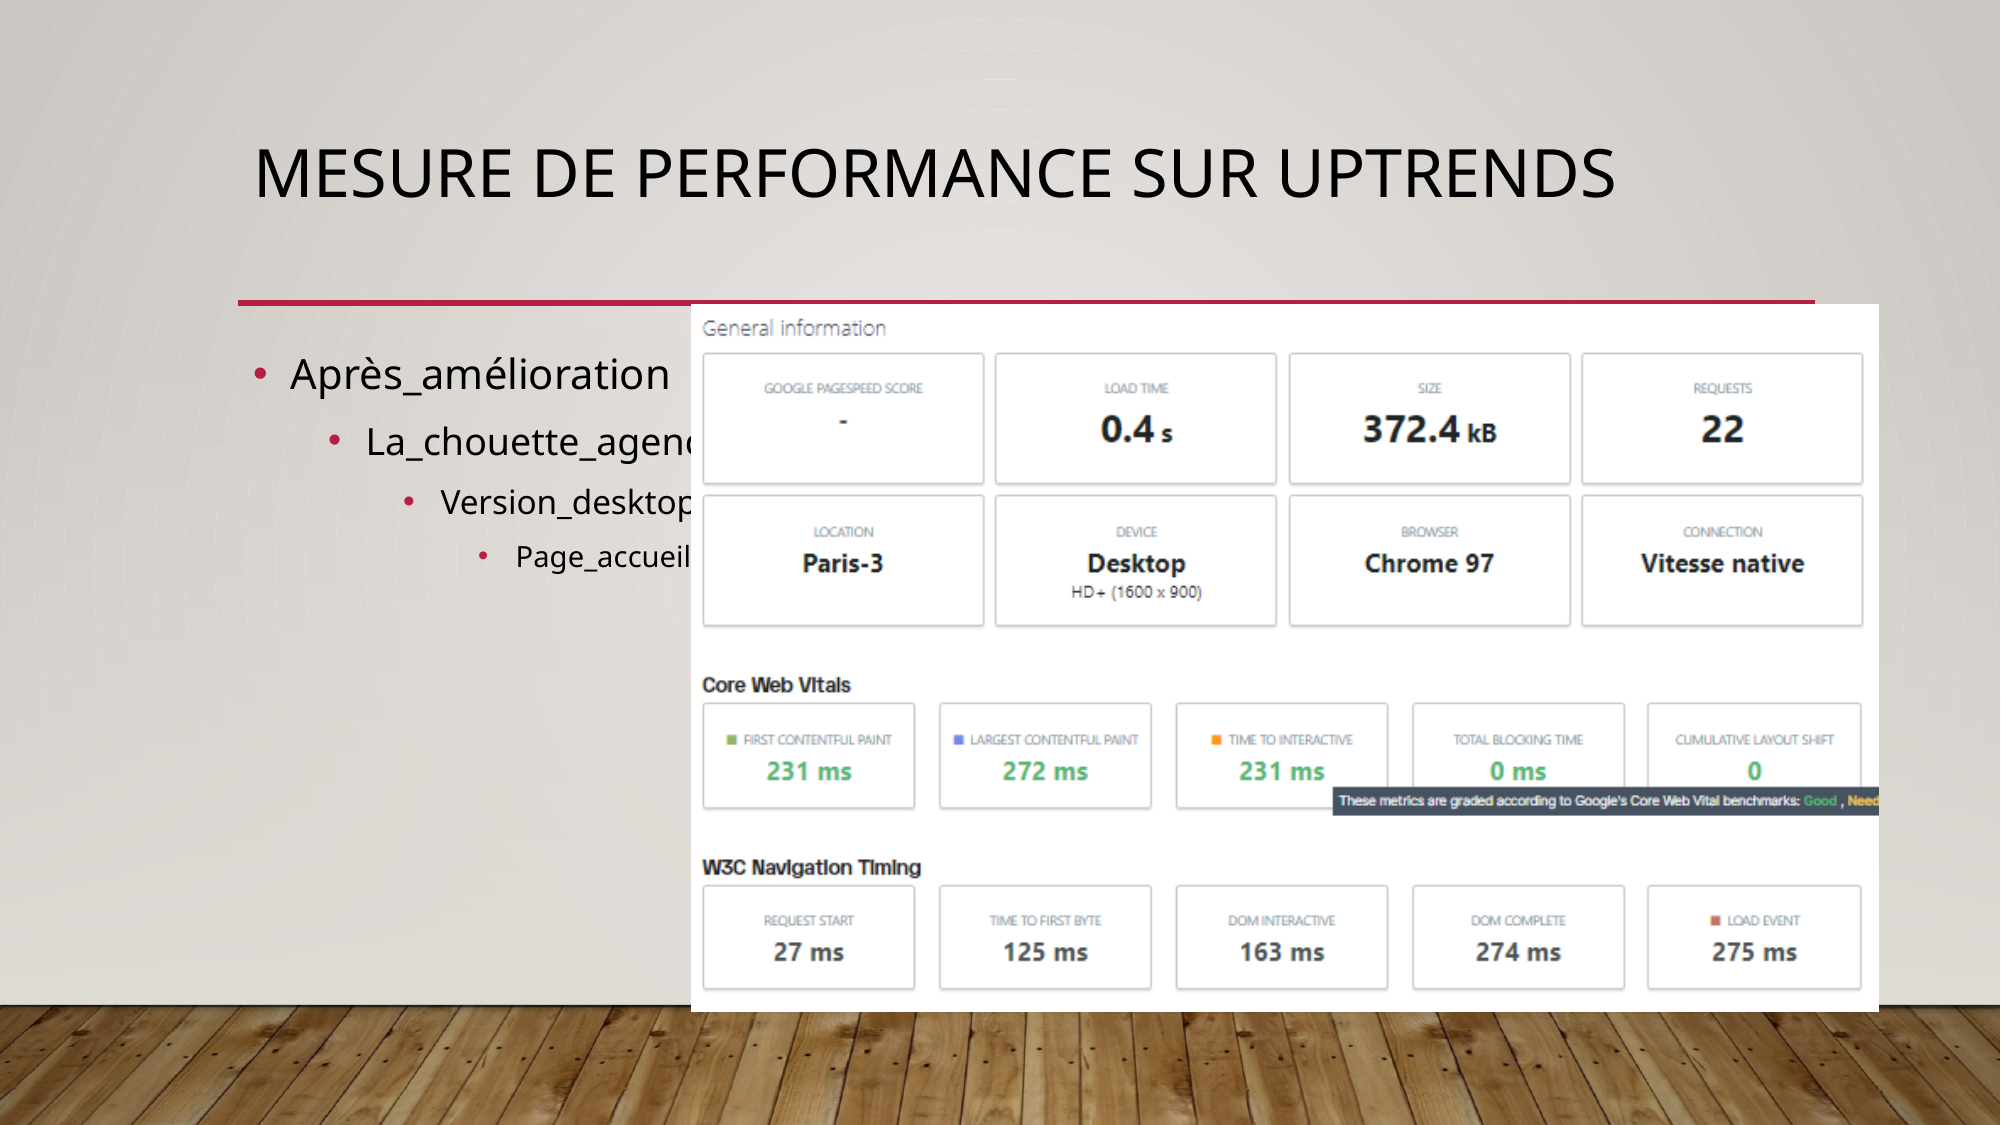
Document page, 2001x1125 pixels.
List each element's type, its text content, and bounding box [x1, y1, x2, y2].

picture [0, 303, 2000, 1125]
title Mesure de performance sur uptrends [238, 131, 1814, 305]
list Après_amélioration La_chouette_agence Version_desktop Page_accueil [238, 330, 690, 897]
